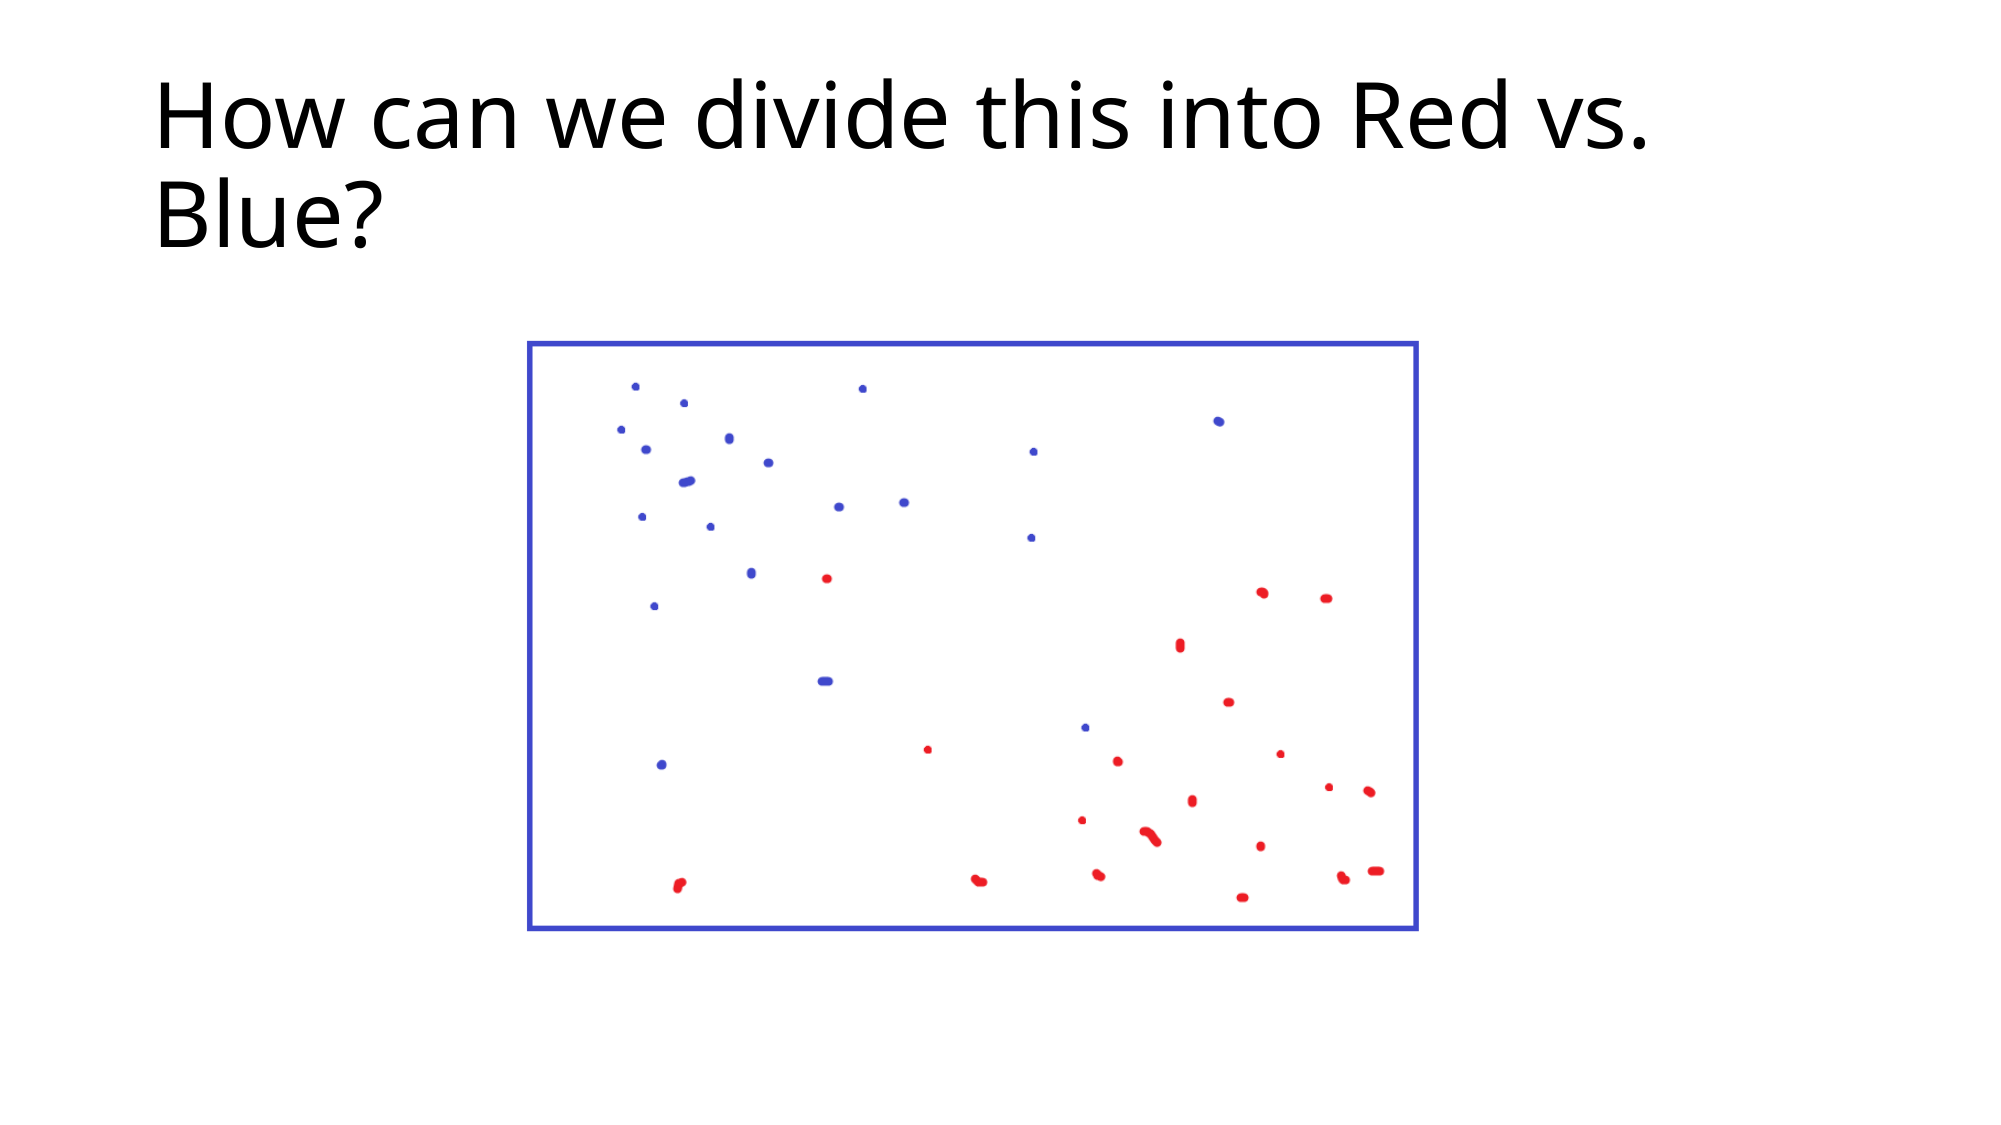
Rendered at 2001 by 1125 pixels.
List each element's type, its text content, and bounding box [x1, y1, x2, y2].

title How can we divide this into Red vs. Blue? [137, 59, 1863, 278]
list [365, 299, 1635, 1014]
